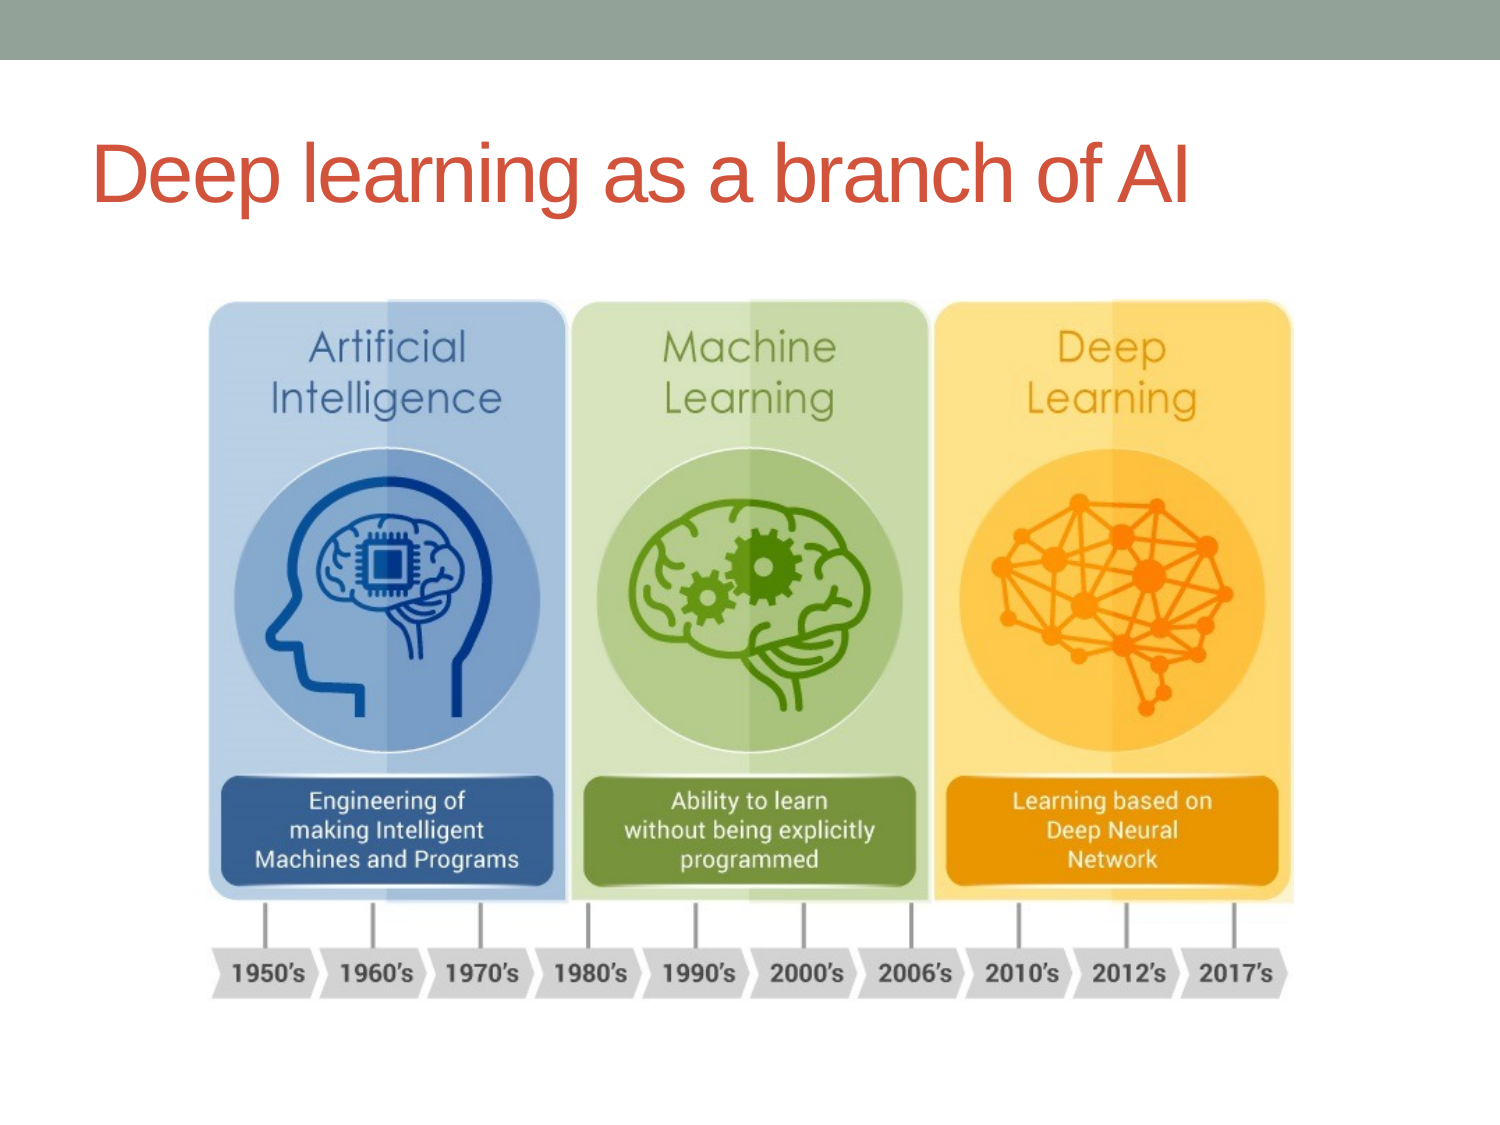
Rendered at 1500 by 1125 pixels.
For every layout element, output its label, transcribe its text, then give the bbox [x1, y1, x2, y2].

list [206, 299, 1294, 1013]
title Deep learning as a branch of AI [75, 87, 1425, 250]
